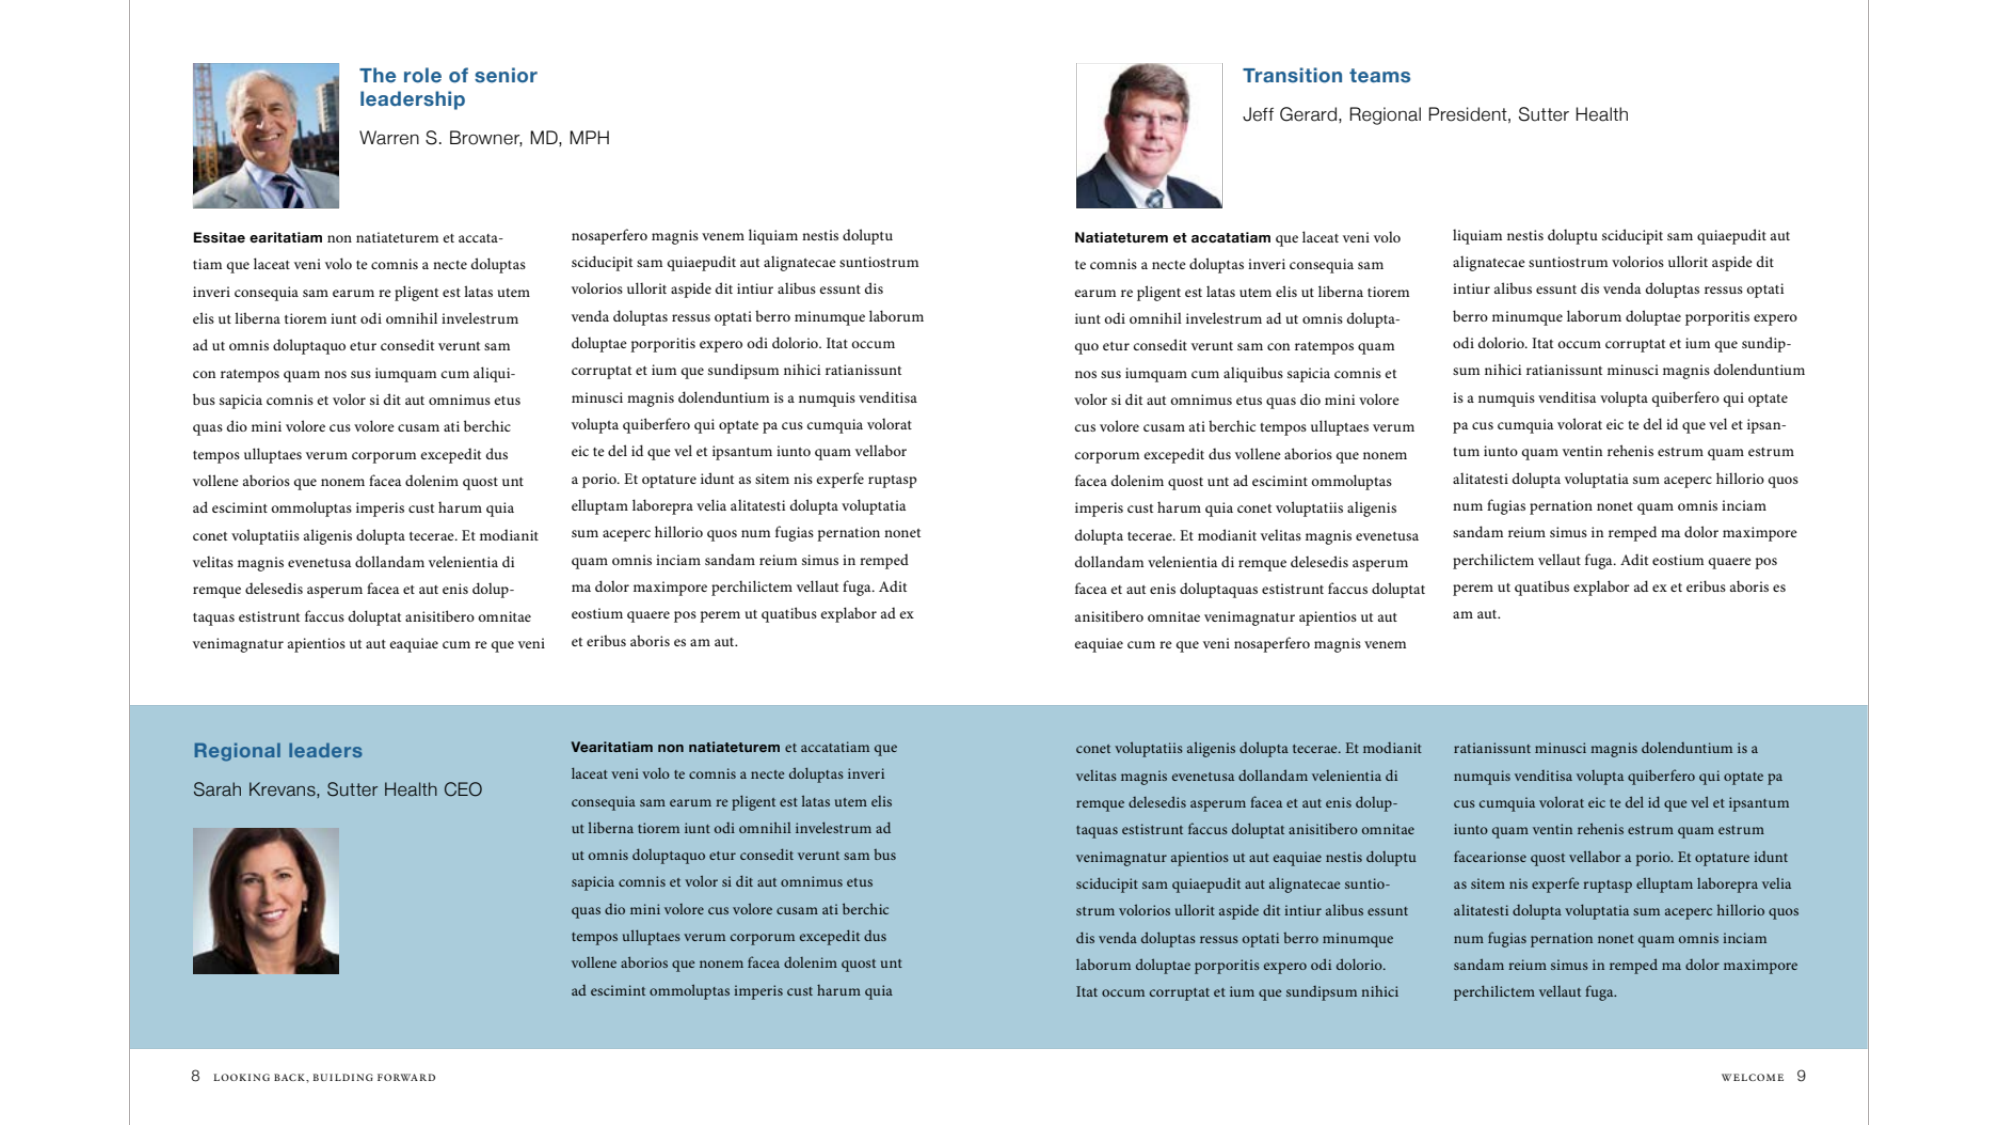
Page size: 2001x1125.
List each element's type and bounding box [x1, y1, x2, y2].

picture [129, 0, 1868, 1125]
